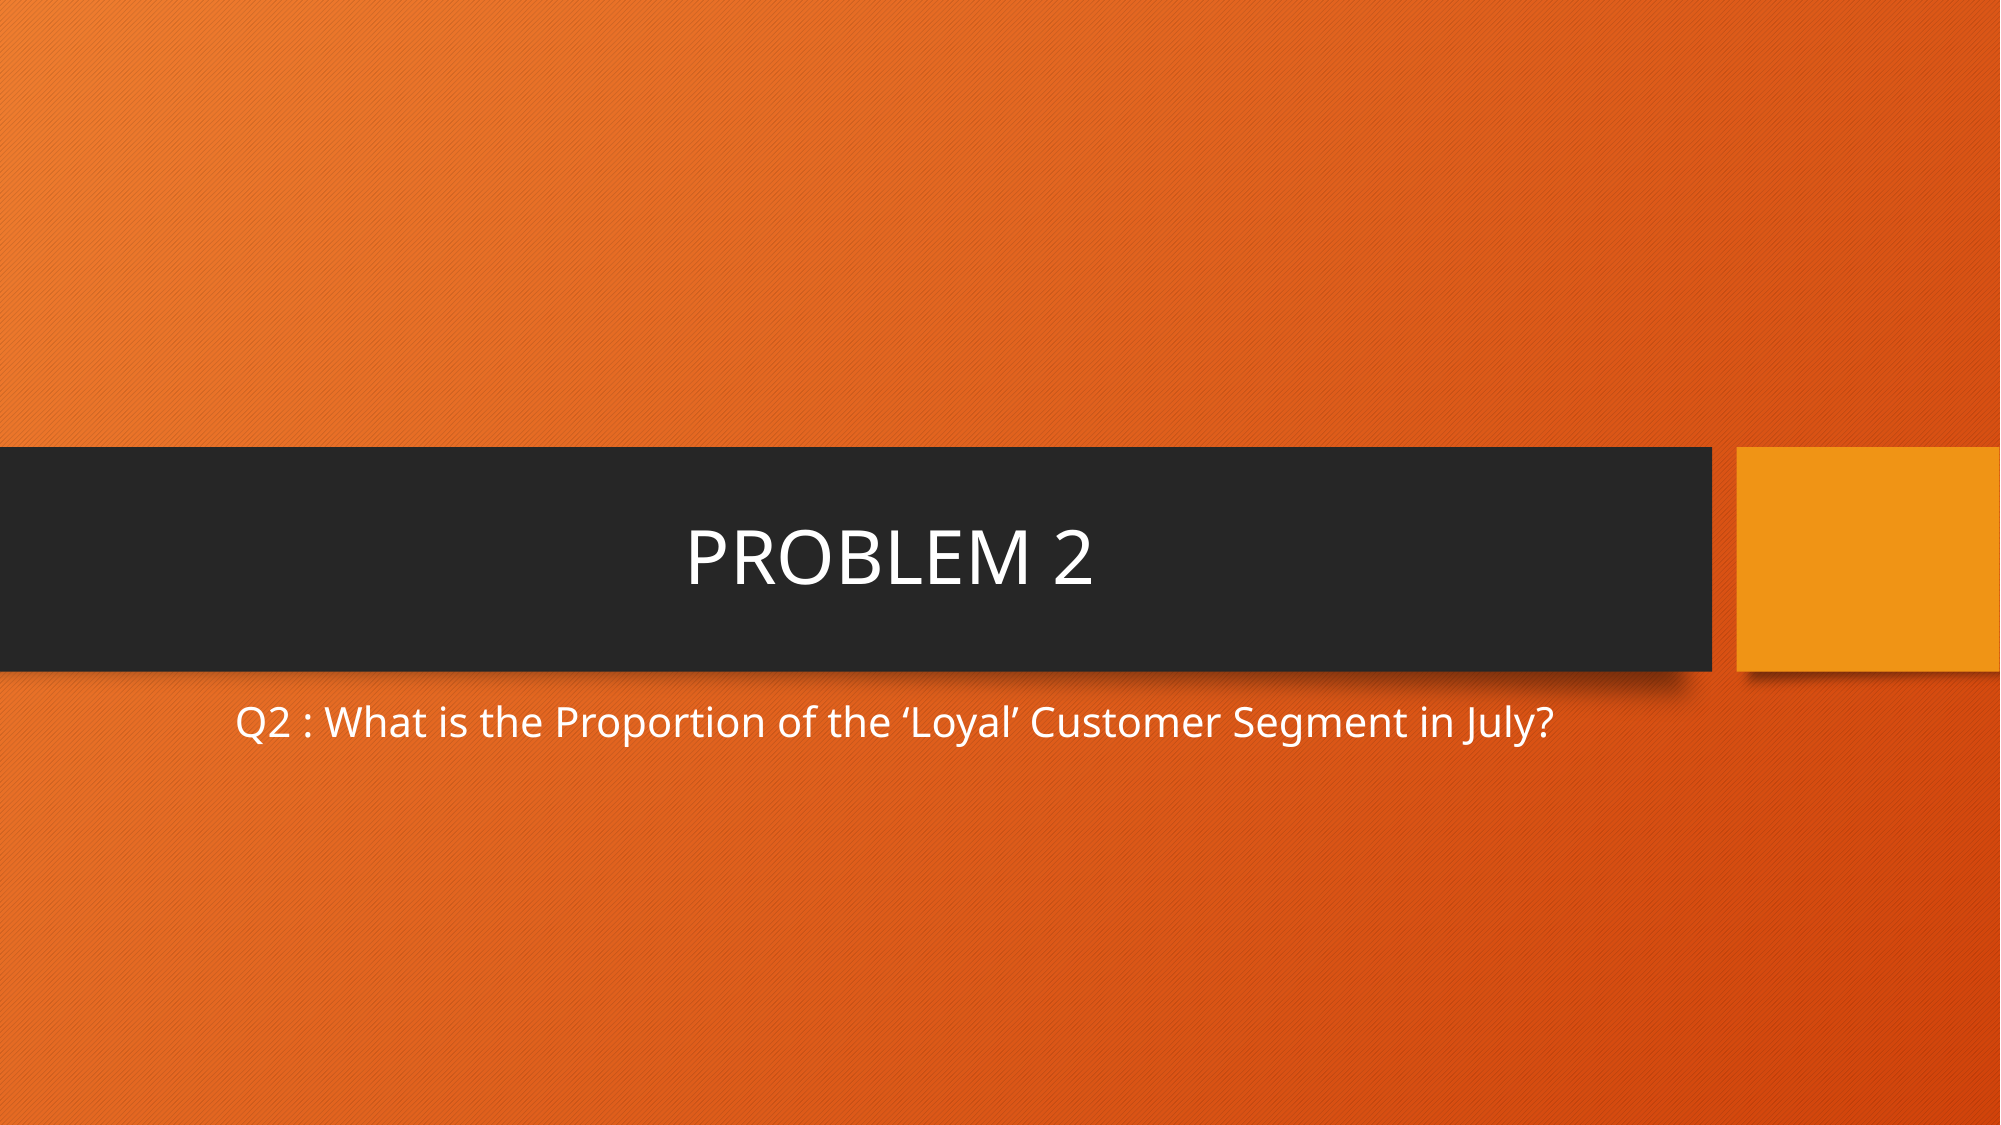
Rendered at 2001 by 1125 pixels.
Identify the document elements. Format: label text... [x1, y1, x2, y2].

title PROBLEM 2 [111, 470, 1689, 650]
list Q2 : What is the Proportion of the ‘Loyal’ Customer Segment in July? [111, 694, 1689, 974]
picture [0, 672, 1713, 724]
picture [1736, 672, 2000, 695]
